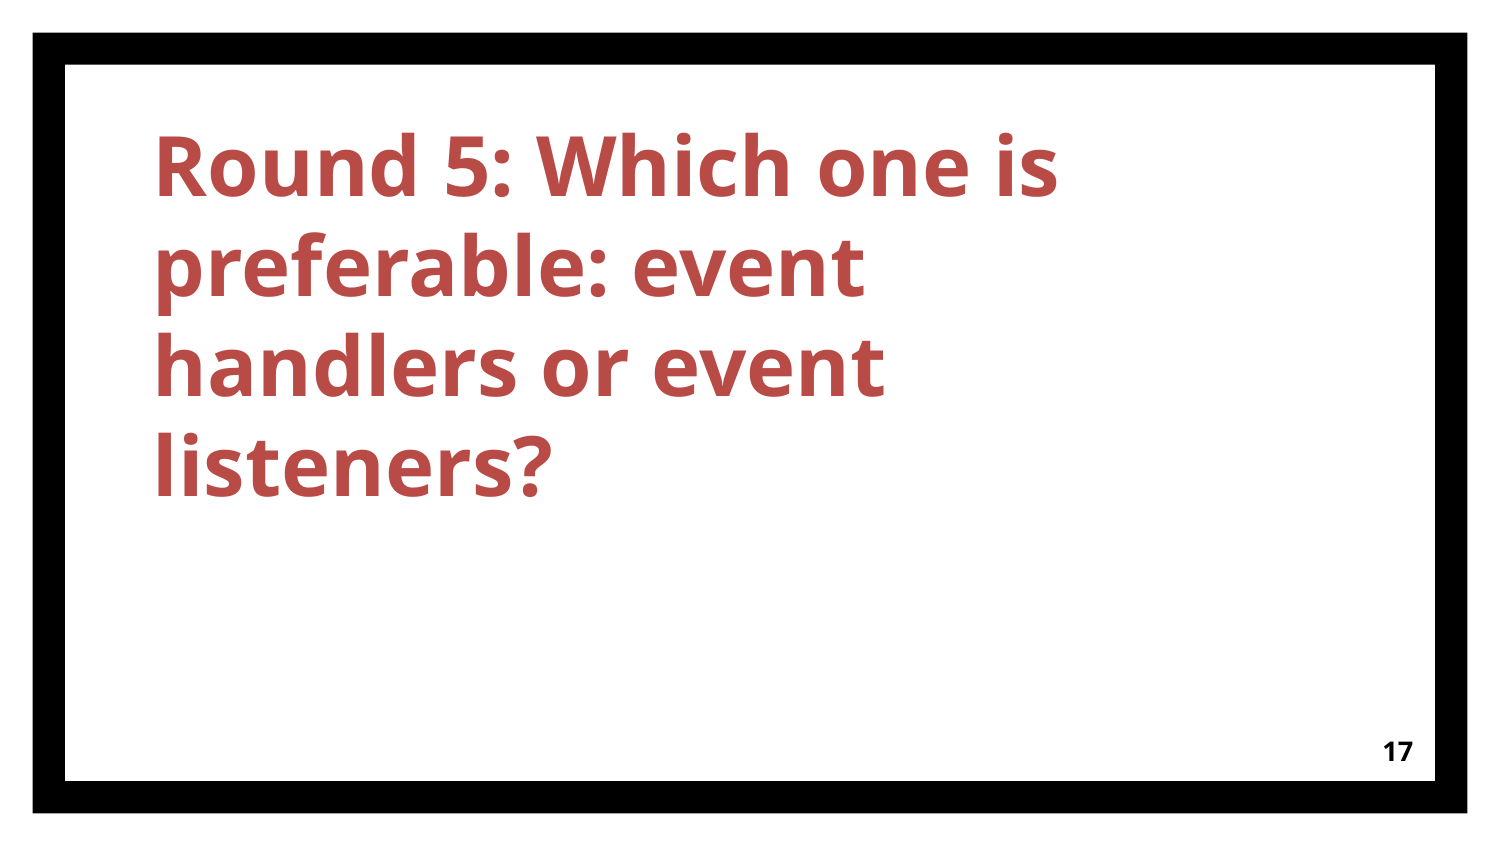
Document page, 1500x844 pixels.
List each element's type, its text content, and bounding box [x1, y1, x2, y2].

slide_number ‹#› [1338, 720, 1429, 786]
title Round 5: Which one is preferable: event handlers or event listeners? [137, 372, 1231, 528]
